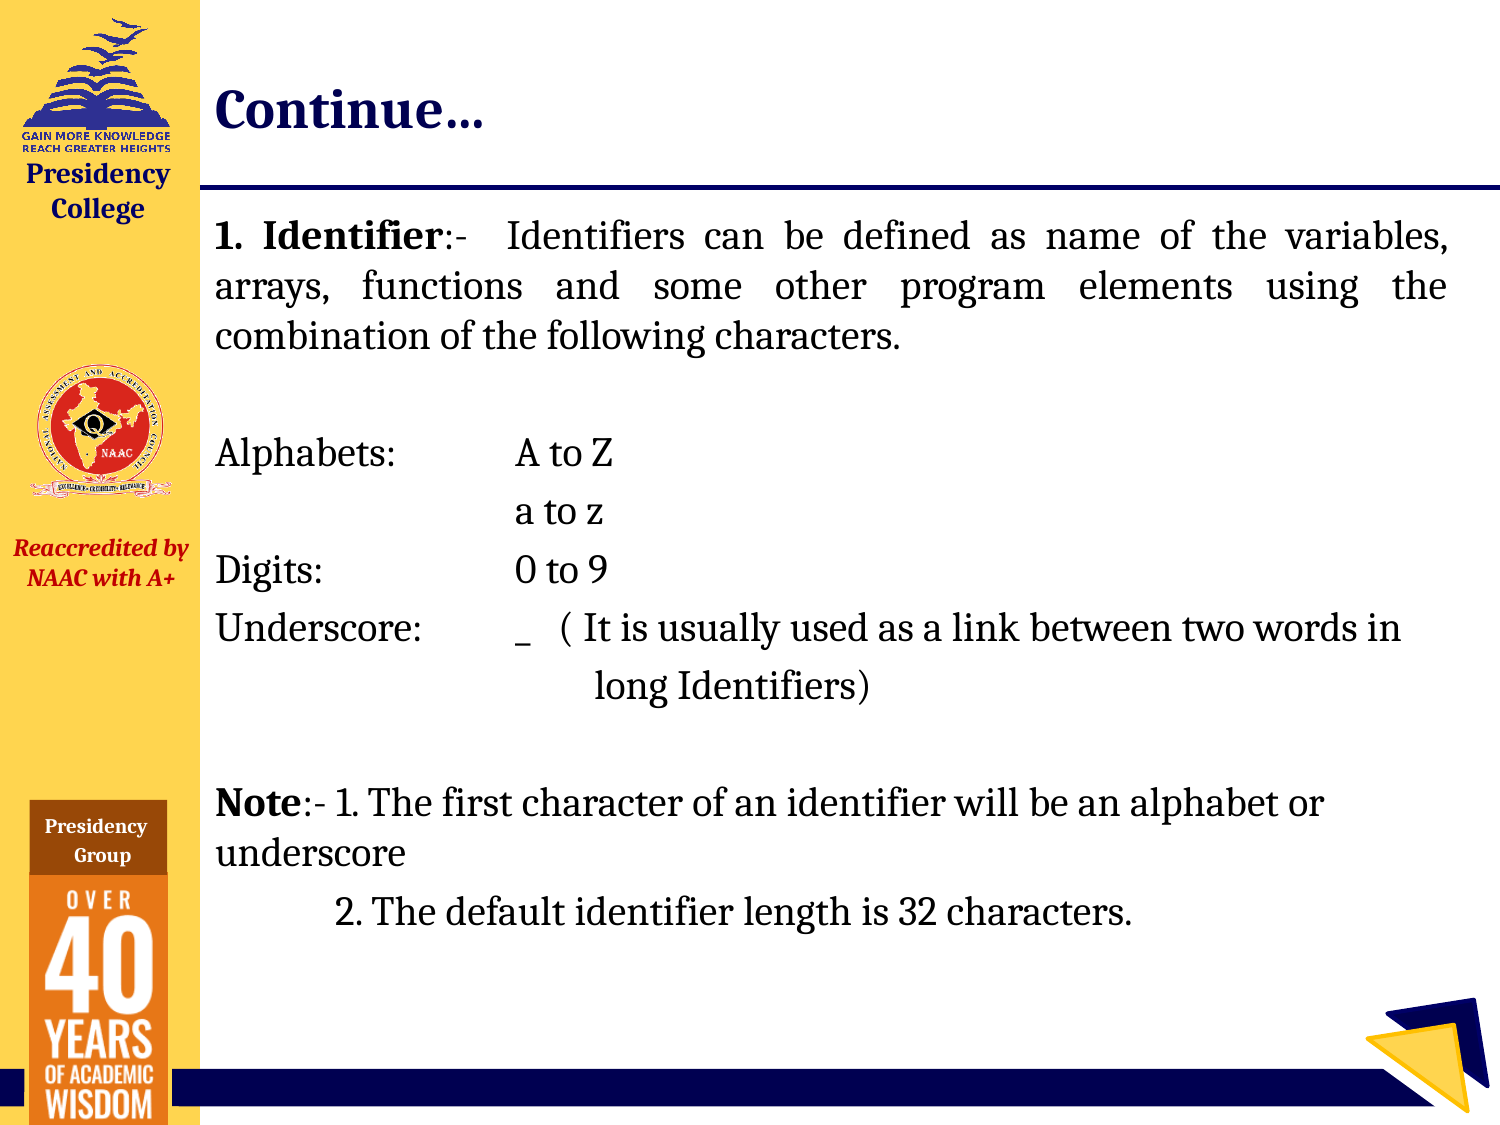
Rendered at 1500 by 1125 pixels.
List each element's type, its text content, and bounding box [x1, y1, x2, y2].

picture [24, 362, 179, 501]
title Continue… [200, 37, 1463, 175]
picture [22, 18, 170, 152]
list 1. Identifier:- Identifiers can be defined as name of the variables, arrays, functions and some other program elements using the combination of the following characters. Alphabets: A to Z a to z Digits: 0 to 9 Underscore: _ ( It is usually used as a link between two words in long Identifiers) Note:- 1. The first character of an identifier will be an alphabet or underscore 2. The default identifier length is 32 characters. [200, 200, 1463, 1063]
picture [29, 875, 168, 1125]
